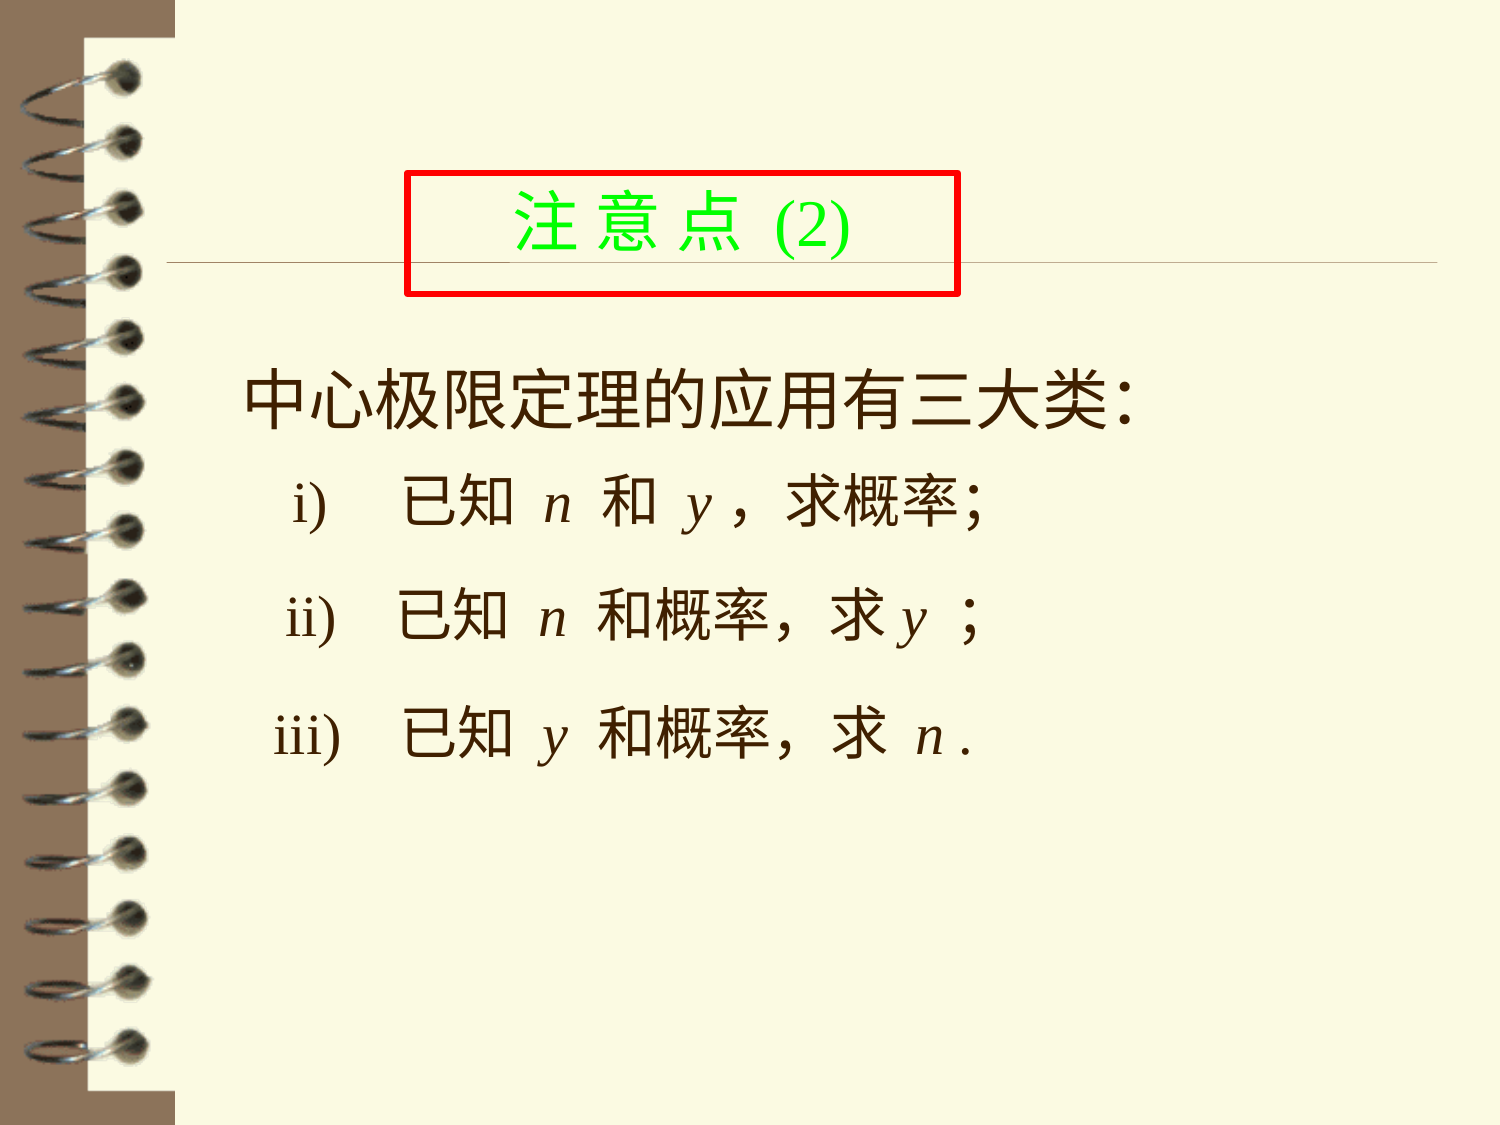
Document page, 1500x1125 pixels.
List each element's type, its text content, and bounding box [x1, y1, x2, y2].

text_box ii) 已知 n 和概率，求y ； [253, 562, 1154, 675]
picture [0, 0, 175, 1125]
text_box iii) 已知 y 和概率，求 n . [242, 680, 1055, 794]
title 注 意 点 (2) [407, 172, 958, 294]
list 中心极限定理的应用有三大类： [135, 350, 1231, 463]
text_box i) 已知 n 和 y，求概率； [277, 456, 1178, 569]
